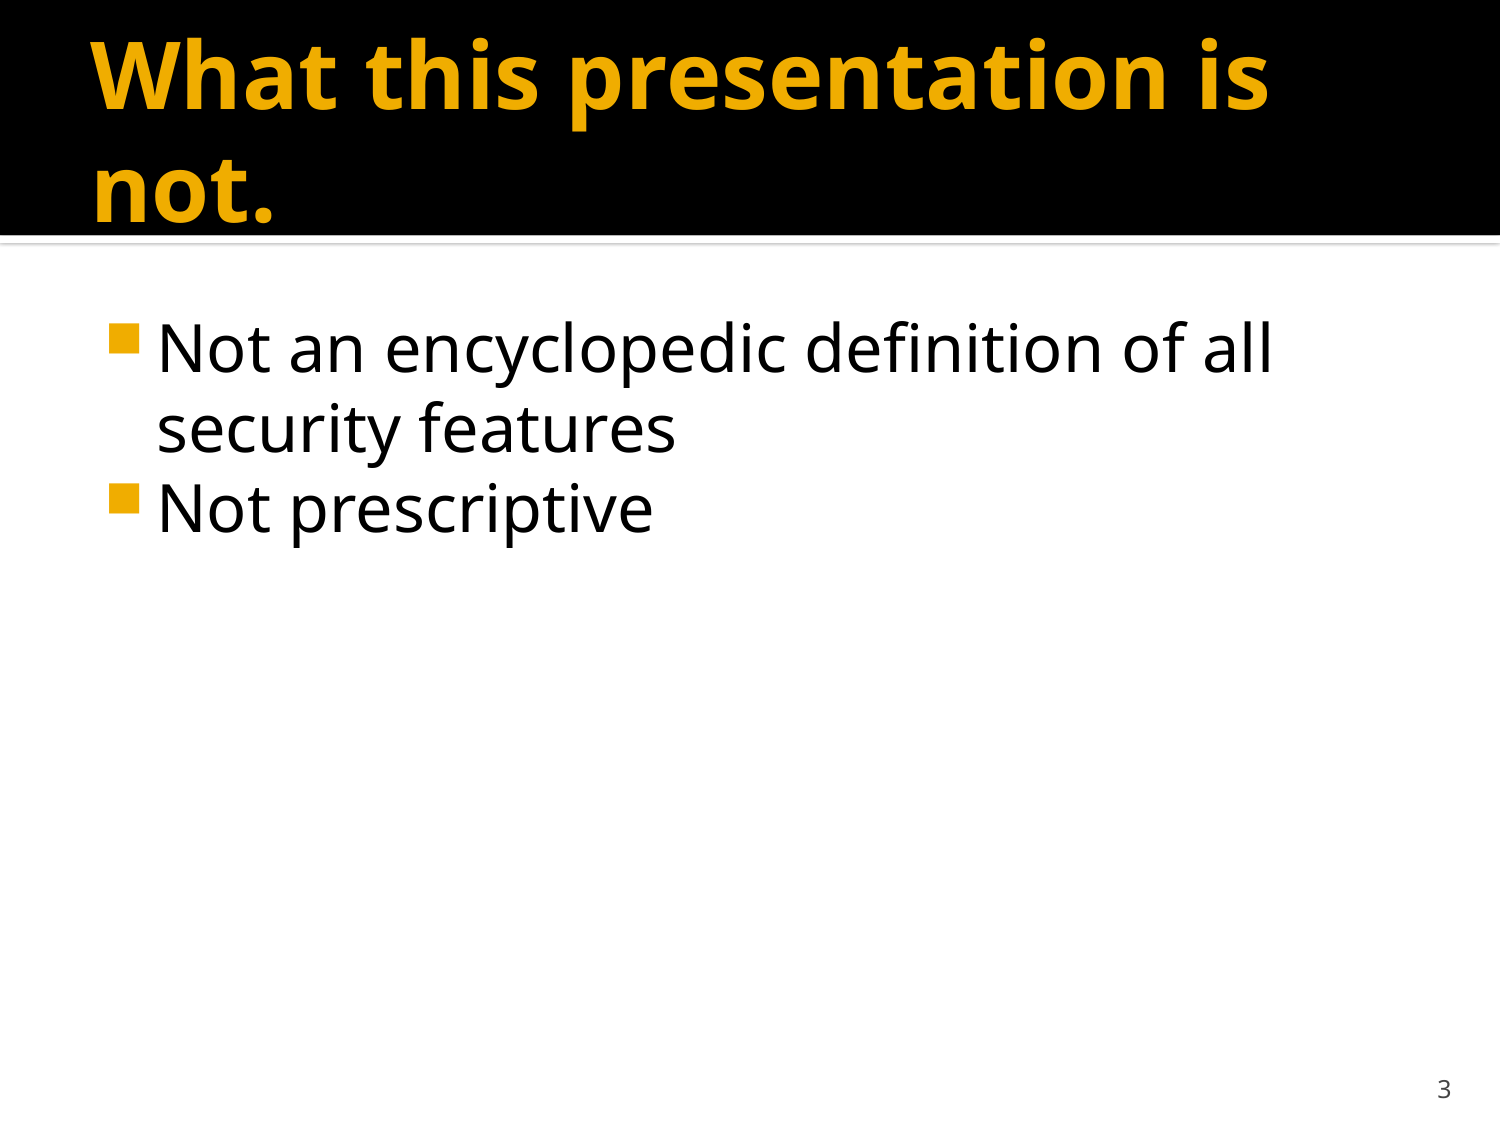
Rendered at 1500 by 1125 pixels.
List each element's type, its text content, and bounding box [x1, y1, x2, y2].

list Not an encyclopedic definition of all security features Not prescriptive [75, 291, 1425, 1050]
title What this presentation is not. [75, 25, 1425, 231]
slide_number 3 [1345, 1062, 1467, 1108]
